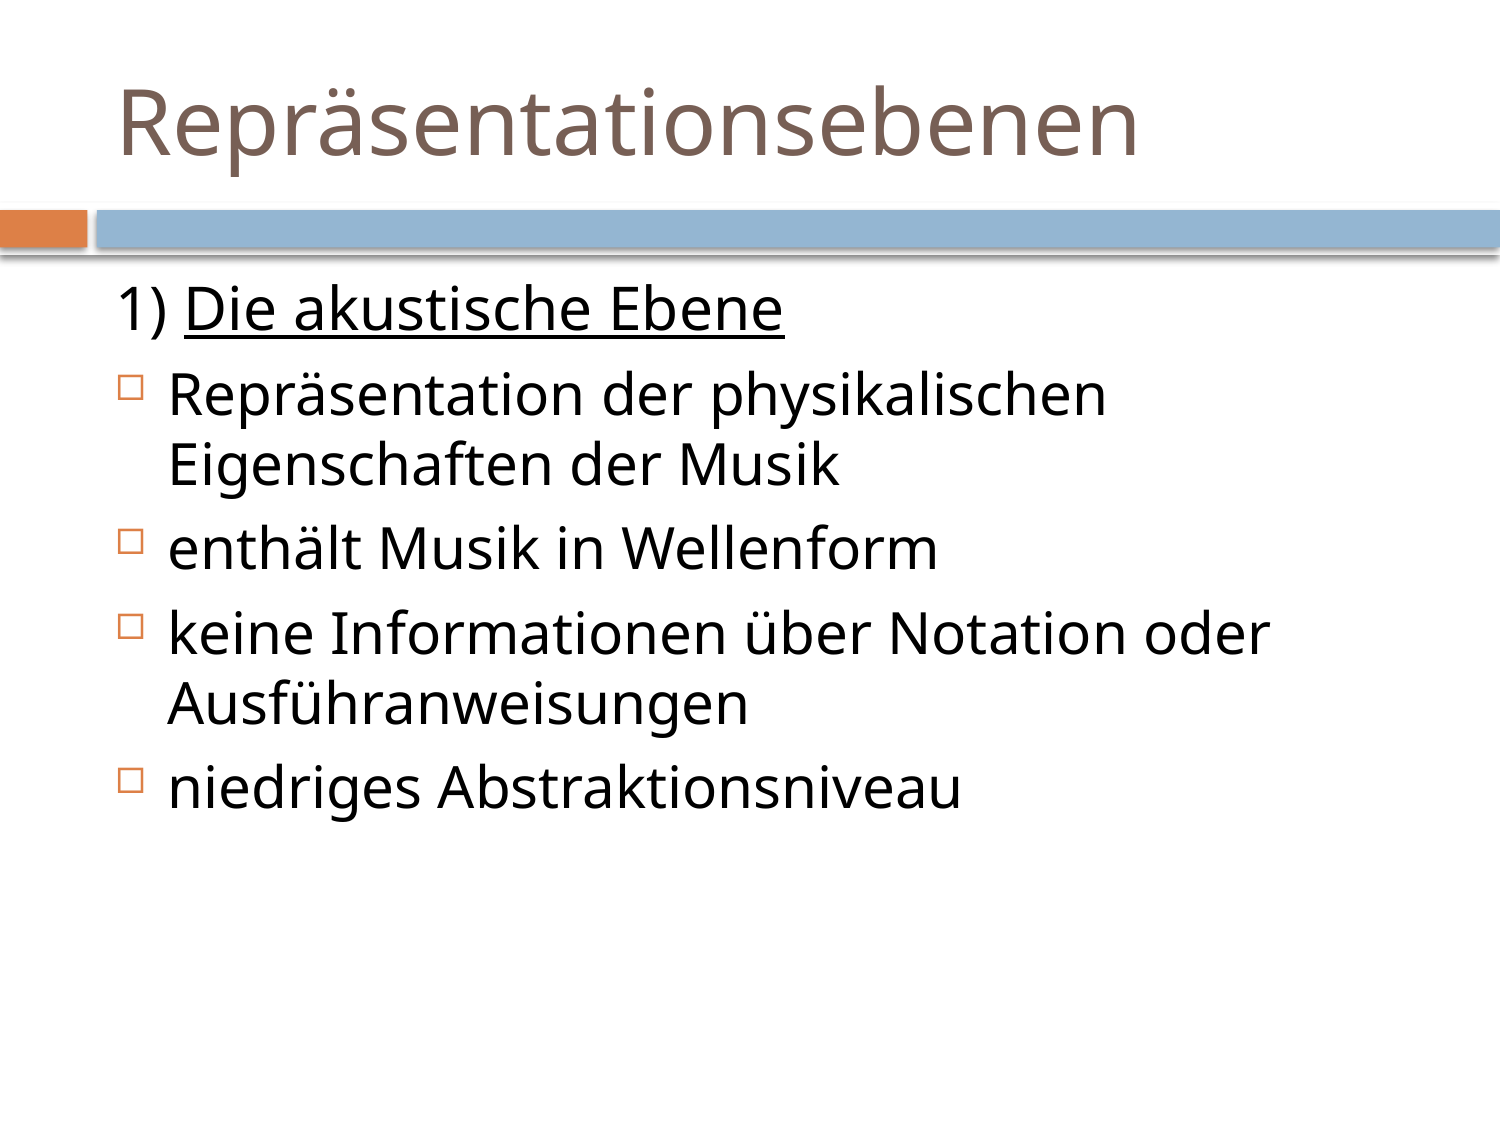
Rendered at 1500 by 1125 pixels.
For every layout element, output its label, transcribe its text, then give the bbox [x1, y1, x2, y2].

list 1) Die akustische Ebene Repräsentation der physikalischen Eigenschaften der Musik enthält Musik in Wellenform keine Informationen über Notation oder Ausführanweisungen niedriges Abstraktionsniveau [100, 262, 1438, 1000]
title Repräsentationsebenen [100, 37, 1438, 200]
